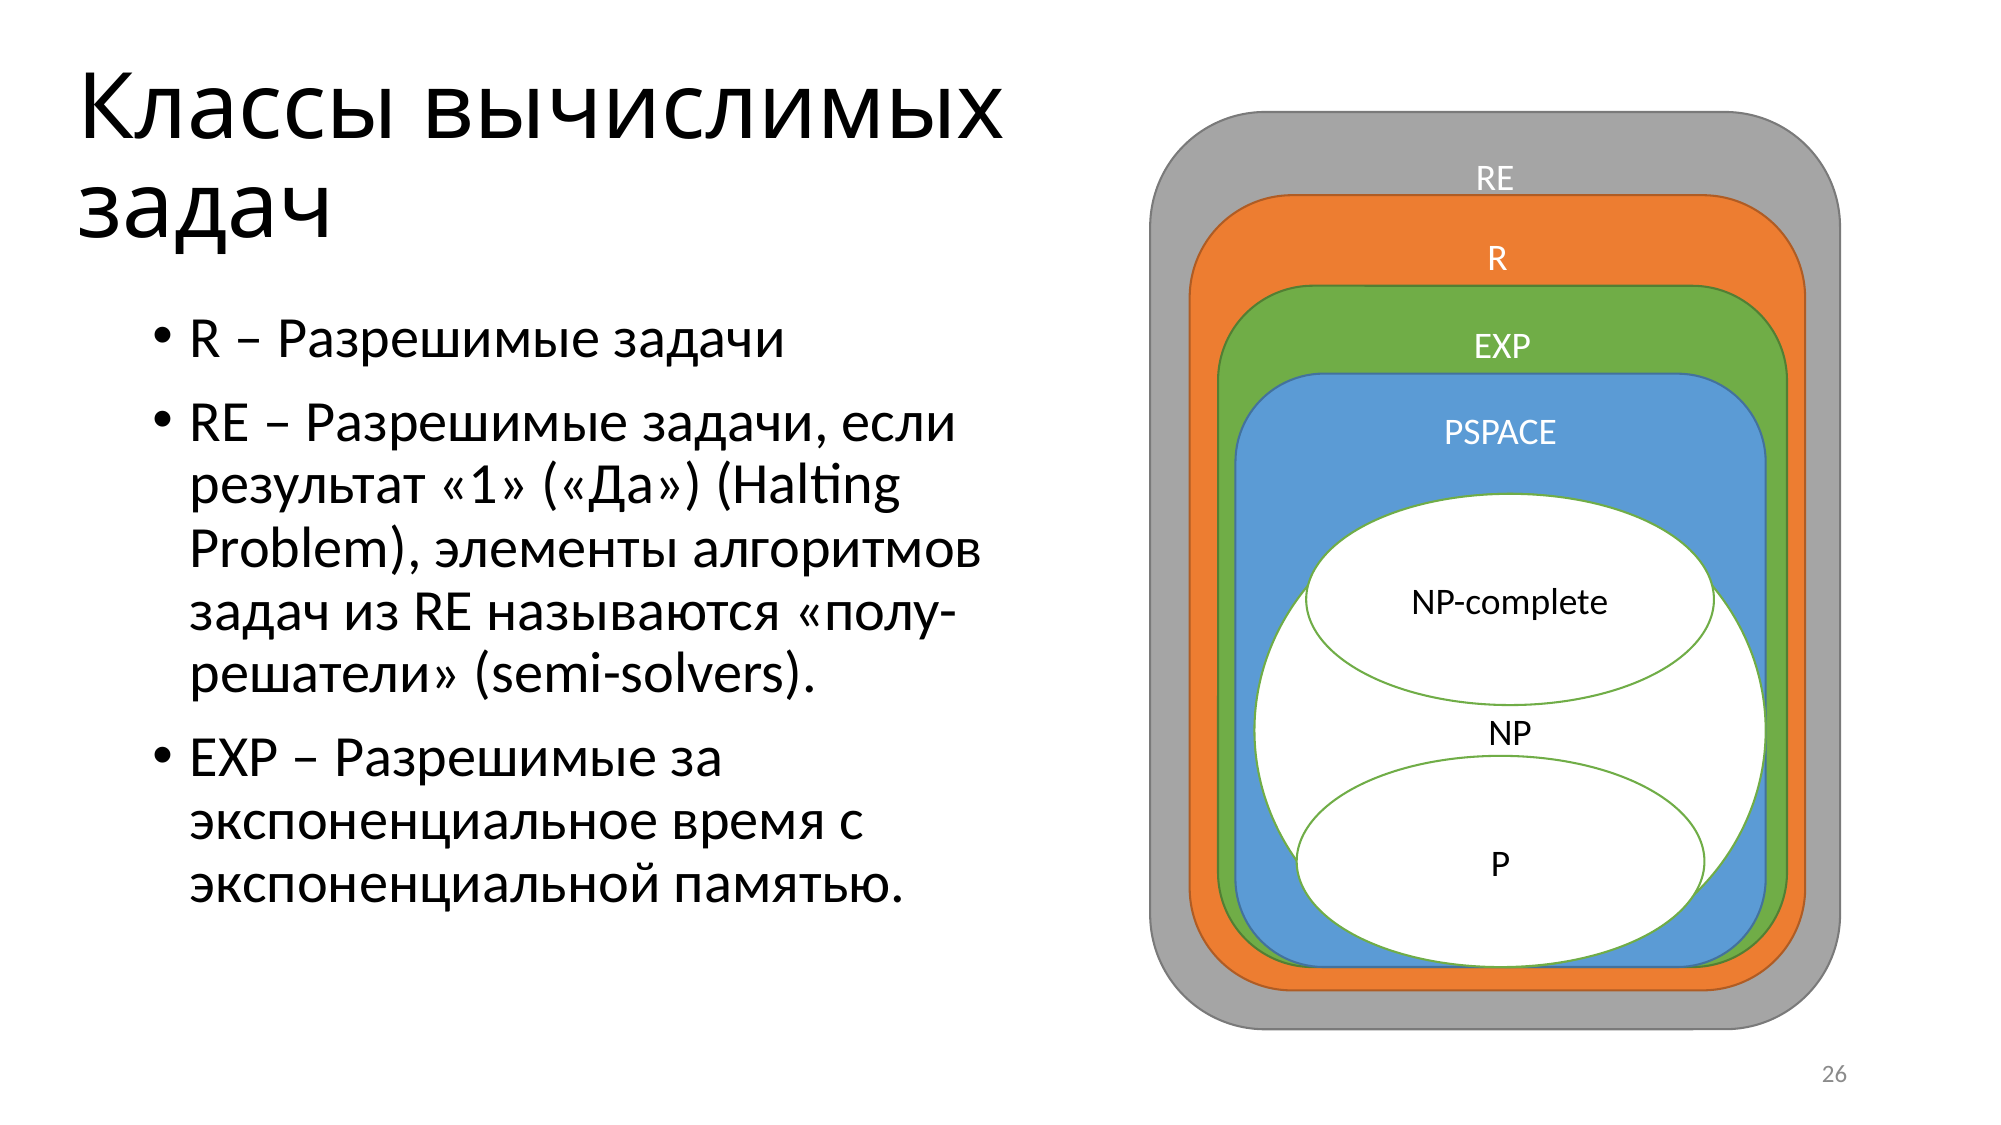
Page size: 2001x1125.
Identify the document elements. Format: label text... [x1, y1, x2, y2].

text_box EXP [1216, 284, 1789, 969]
text_box NP [1253, 586, 1767, 895]
text_box PSPACE [1234, 372, 1767, 969]
title Классы вычислимых задач [62, 49, 1115, 267]
slide_number 26 [1412, 1042, 1863, 1103]
text_box RE [1149, 110, 1842, 1031]
text_box NP-complete [1305, 492, 1715, 707]
text_box P [1295, 754, 1706, 969]
text_box R [1188, 194, 1807, 992]
list R – Разрешимые задачи RE – Разрешимые задачи, если результат «1» («Да») (Halting Problem), элементы алгоритмов задач из RE называются «полу-решатели» (semi-solvers). EXP – Разрешимые за экспоненциальное время с экспоненциальной памятью. [137, 299, 1080, 1014]
